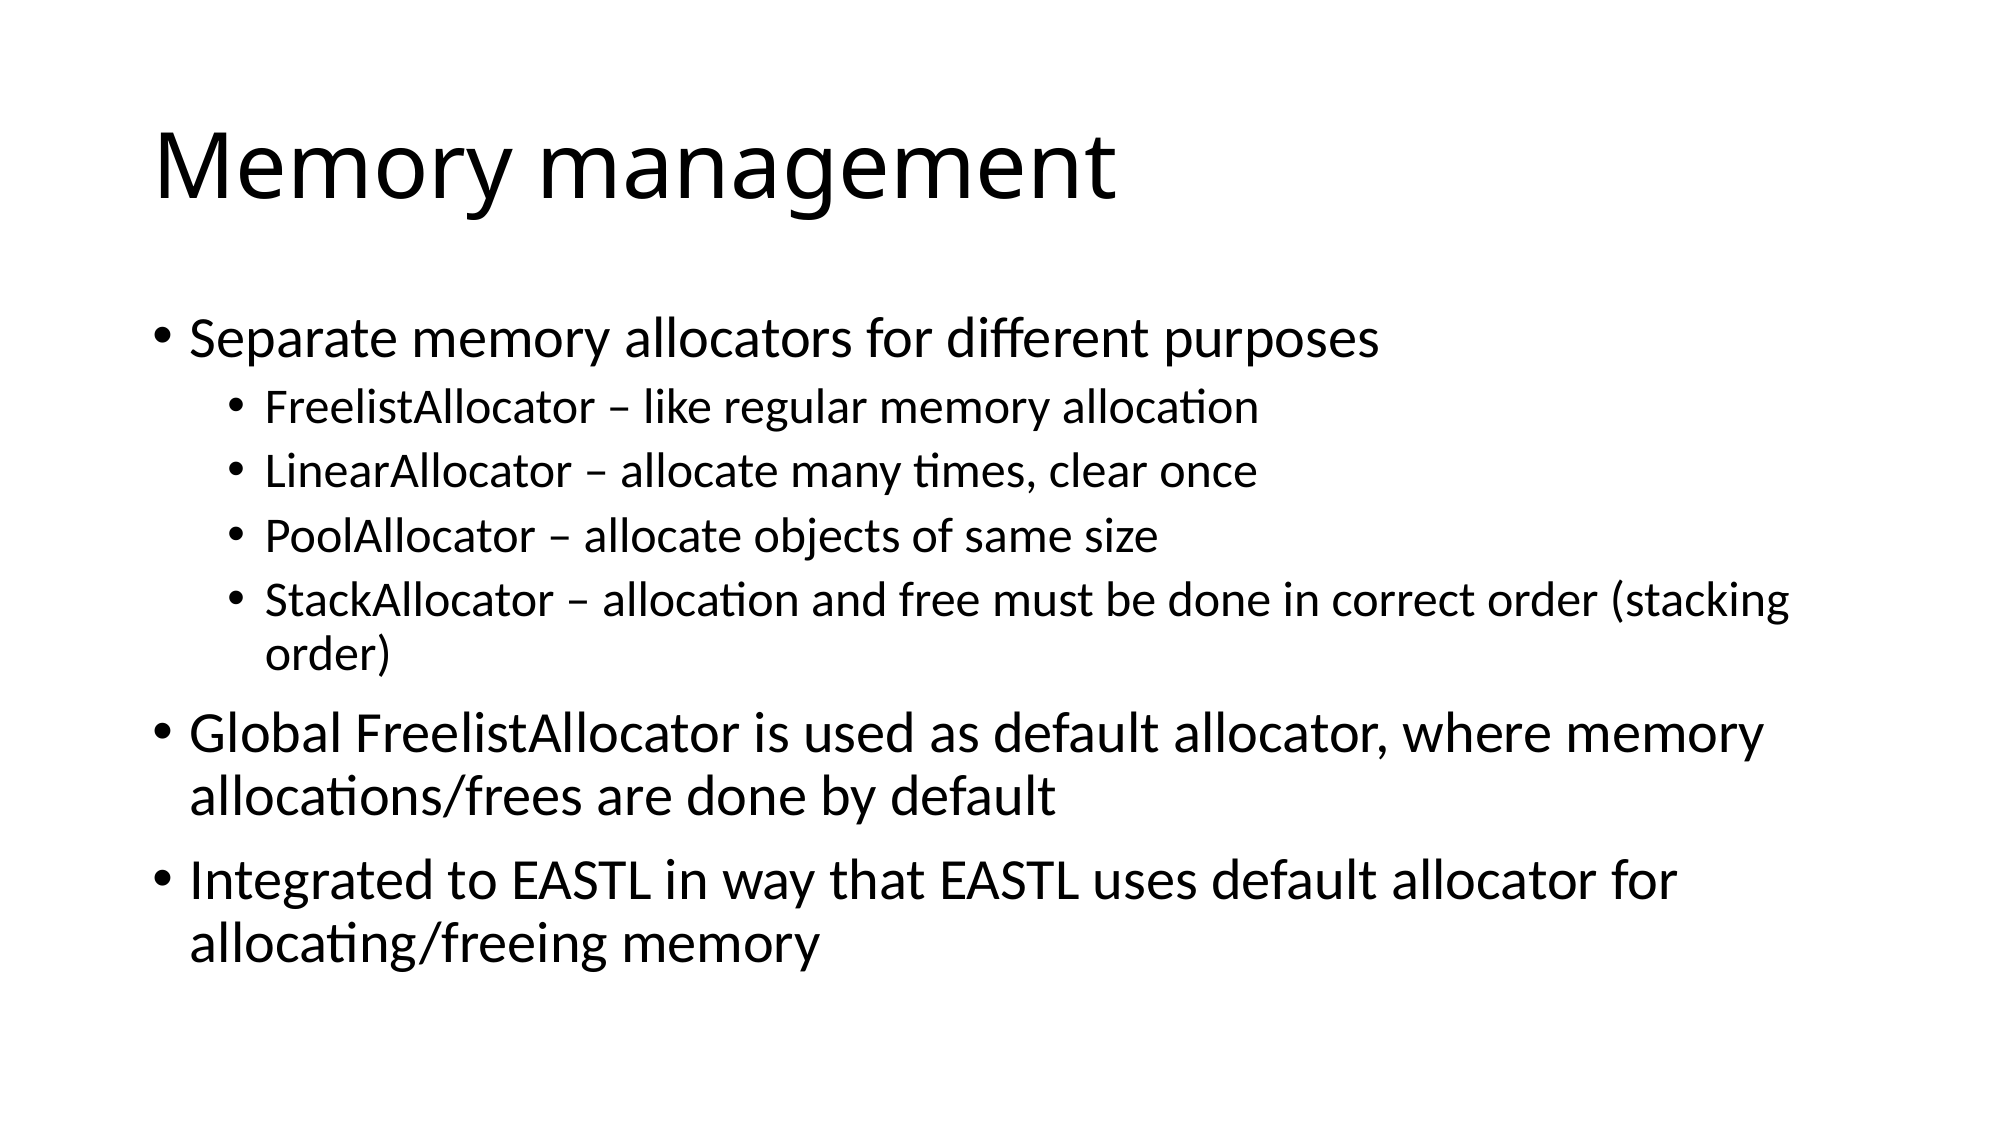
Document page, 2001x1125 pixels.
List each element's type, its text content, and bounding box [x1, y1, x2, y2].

title Memory management [137, 59, 1863, 278]
list Separate memory allocators for different purposes FreelistAllocator – like regular memory allocation LinearAllocator – allocate many times, clear once PoolAllocator – allocate objects of same size StackAllocator – allocation and free must be done in correct order (stacking order) Global FreelistAllocator is used as default allocator, where memory allocations/frees are done by default Integrated to EASTL in way that EASTL uses default allocator for allocating/freeing memory [137, 299, 1863, 1014]
